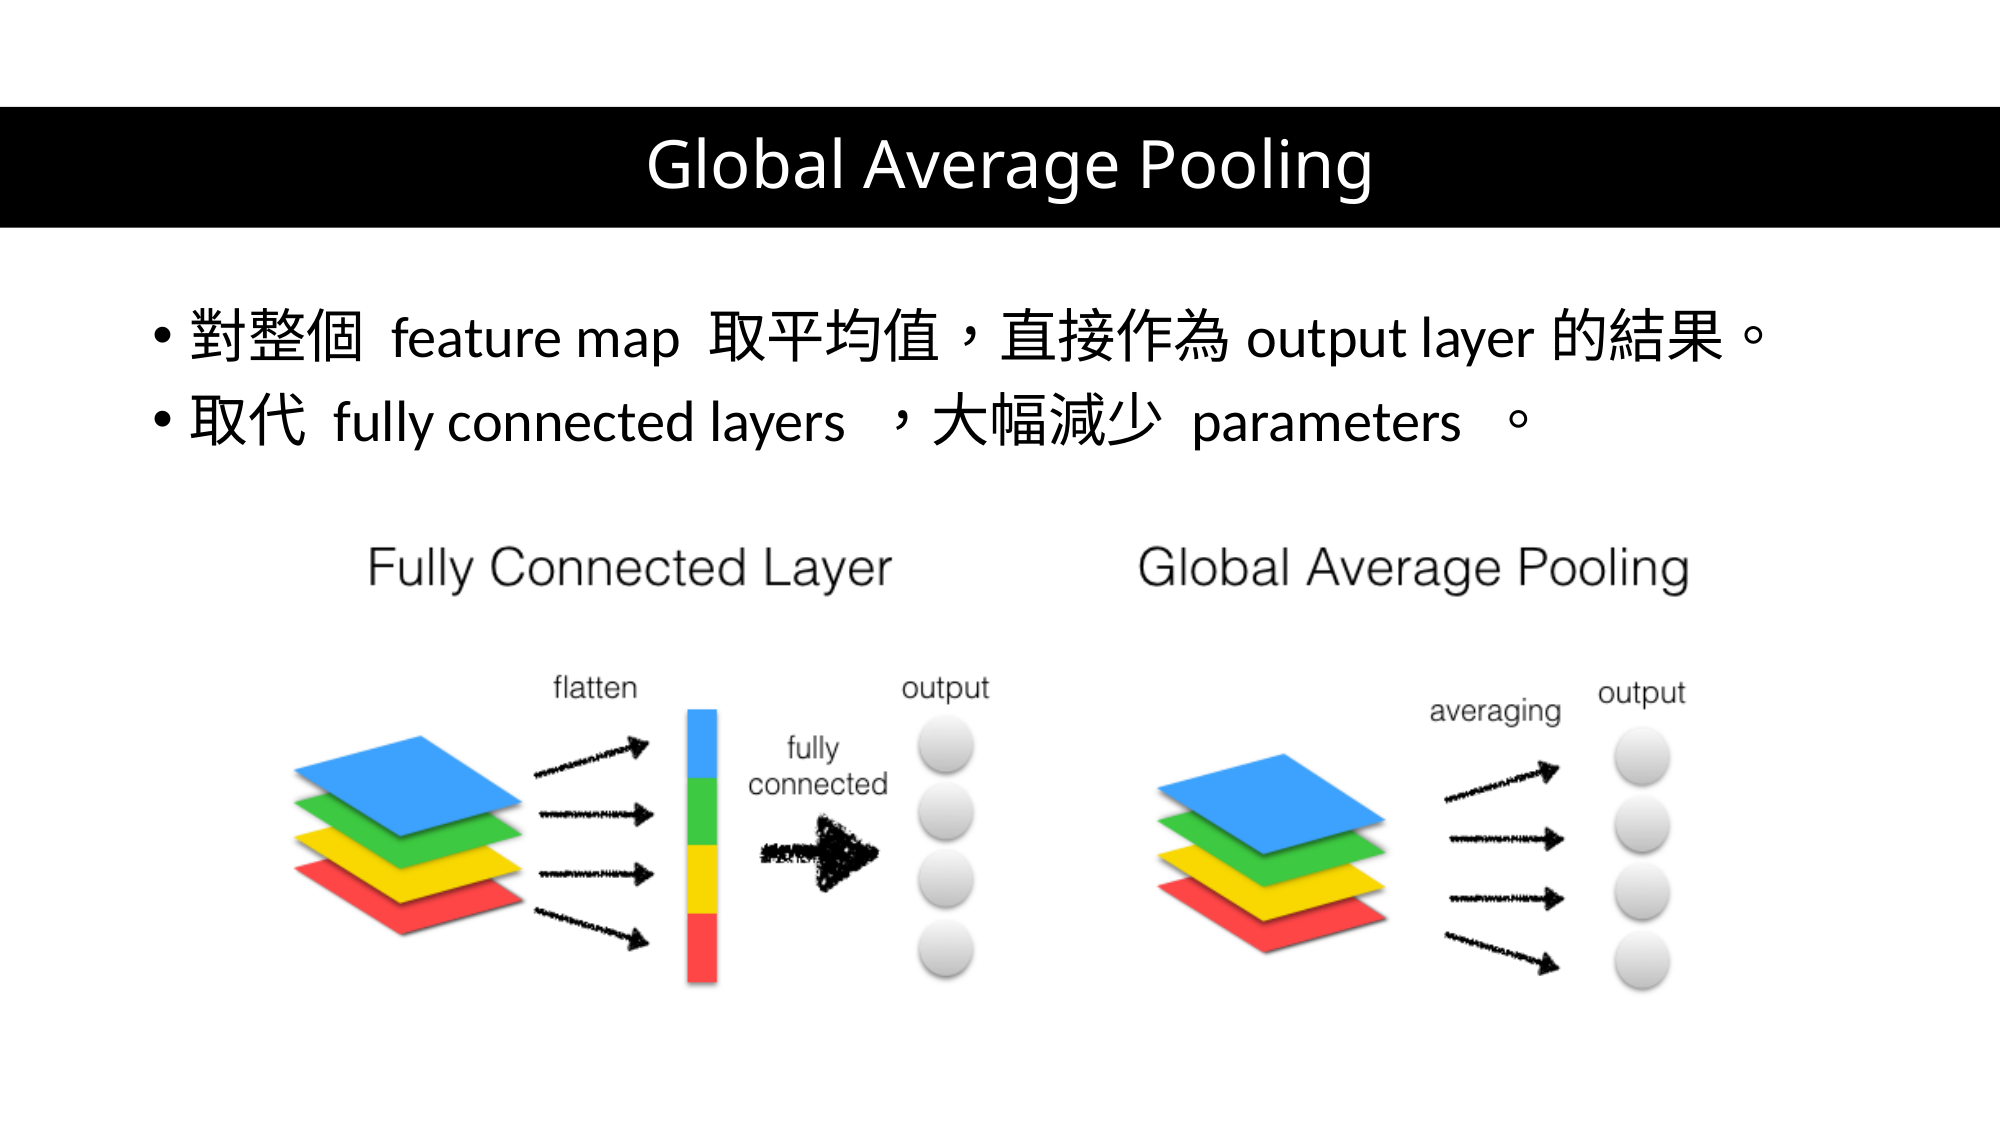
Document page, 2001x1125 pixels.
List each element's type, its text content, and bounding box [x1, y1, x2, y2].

picture [222, 471, 1778, 1079]
text_box [0, 106, 2000, 229]
list 對整個 feature map 取平均值，直接作為output layer的結果。 取代 fully connected layers ，大幅減少 parameters 。 [137, 299, 1863, 1014]
title Global Average Pooling [91, 105, 1931, 228]
